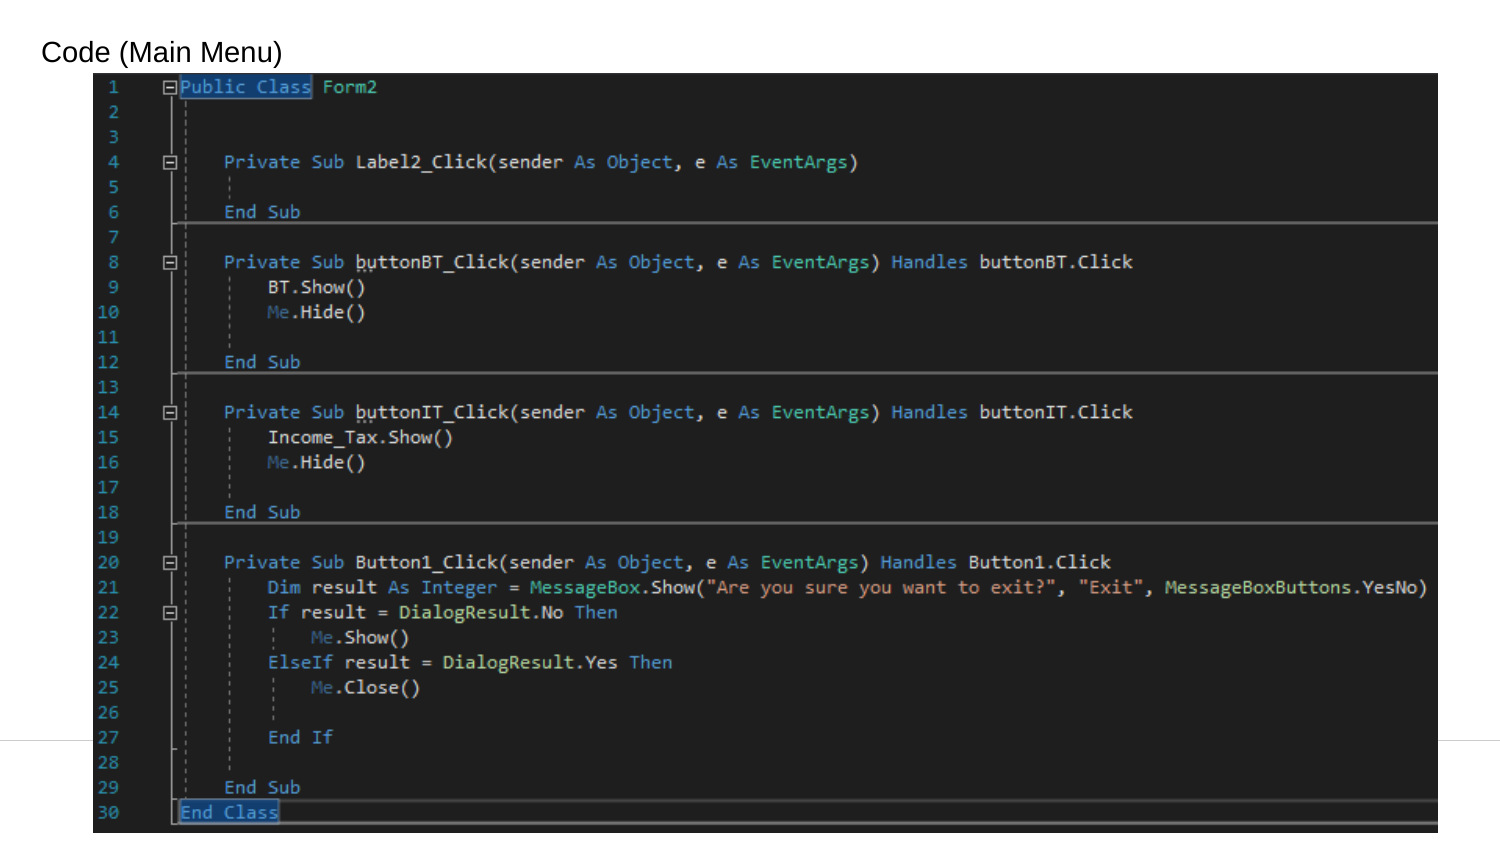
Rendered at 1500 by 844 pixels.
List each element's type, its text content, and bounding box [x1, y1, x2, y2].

picture [93, 72, 1438, 833]
text_box Code (Main Menu) [26, 25, 298, 76]
